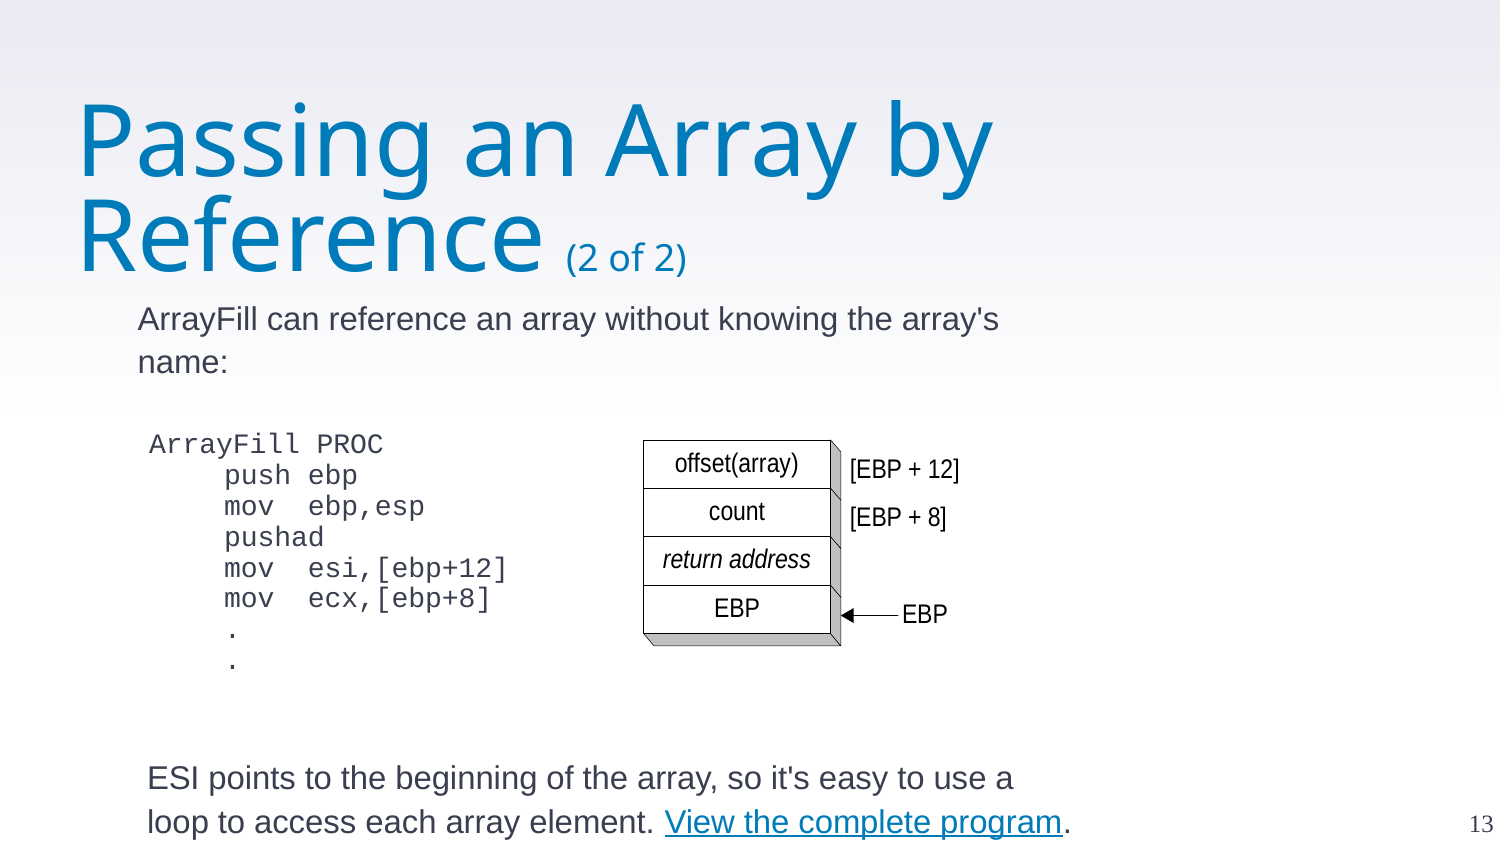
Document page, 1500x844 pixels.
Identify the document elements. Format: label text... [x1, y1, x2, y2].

text_box ArrayFill PROC push ebp mov ebp,esp pushad mov esi,[ebp+12] mov ecx,[ebp+8] . . [132, 417, 573, 709]
text_box ArrayFill can reference an array without knowing the array's name: [122, 276, 1089, 398]
slide_number 13 [1418, 760, 1494, 838]
title Passing an Array by Reference (2 of 2) [75, 99, 1419, 277]
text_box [640, 435, 1012, 664]
text_box ESI points to the beginning of the array, so it's easy to use a loop to access each array element. View the complete program. [132, 736, 1098, 844]
